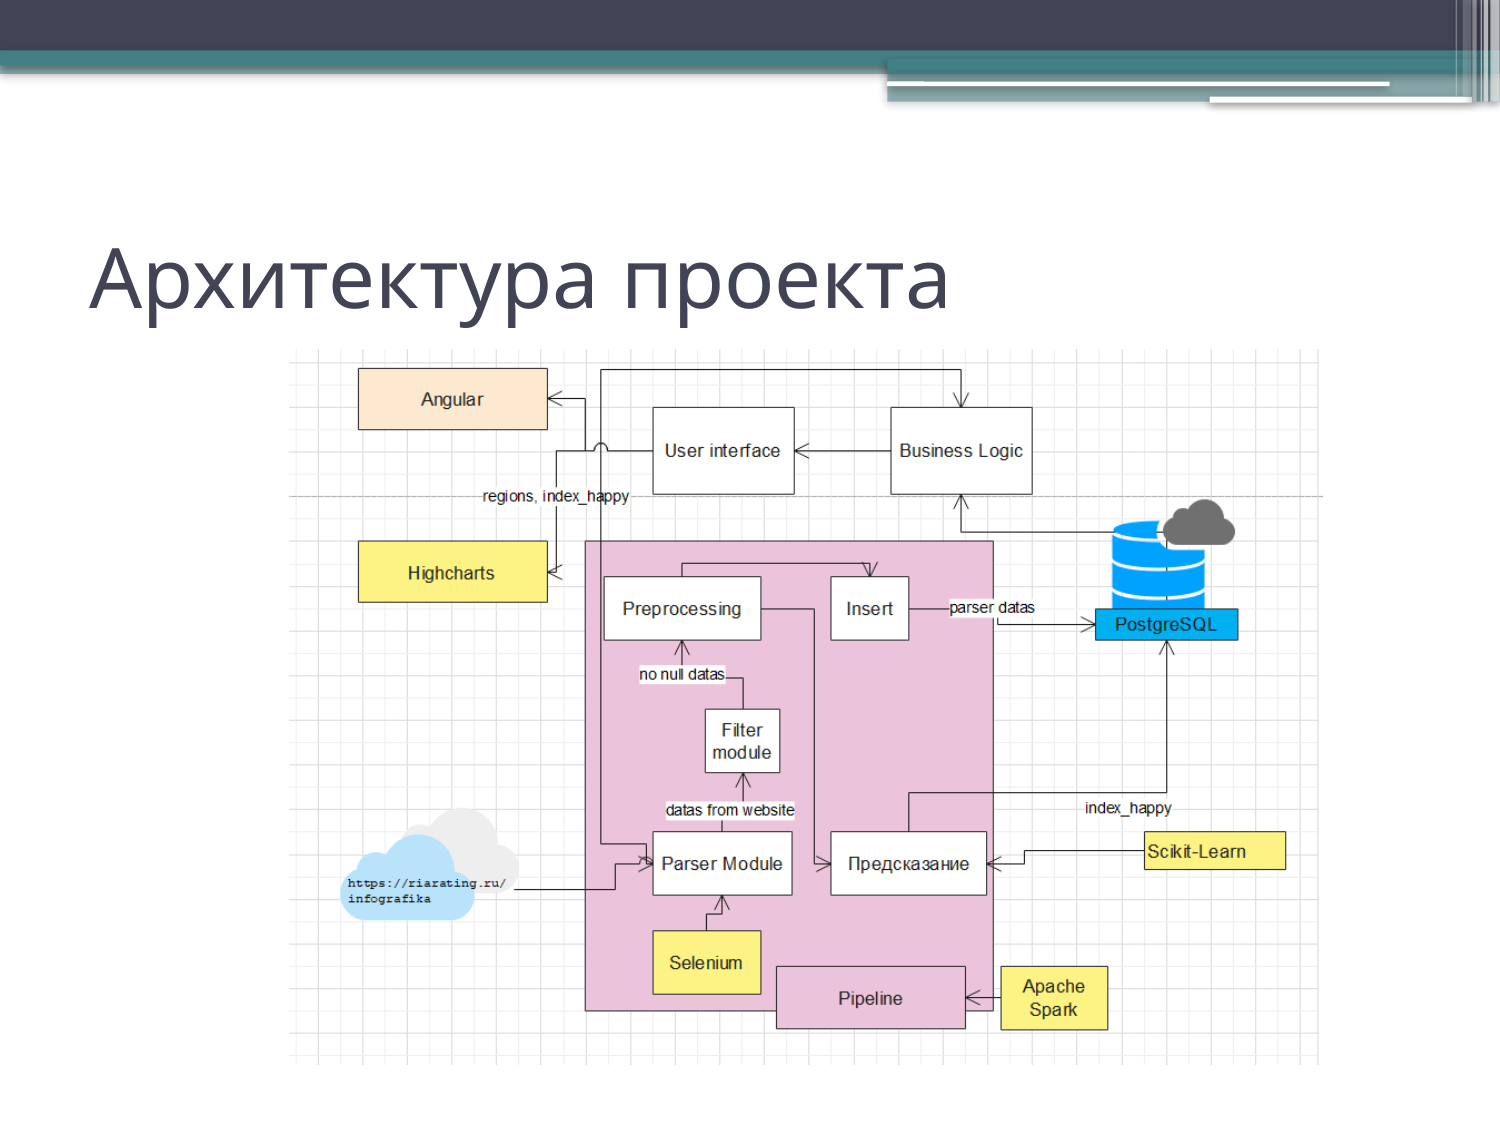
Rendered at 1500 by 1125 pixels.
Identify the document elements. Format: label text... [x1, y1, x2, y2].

title Архитектура проекта [75, 187, 1425, 363]
picture [288, 349, 1324, 1065]
